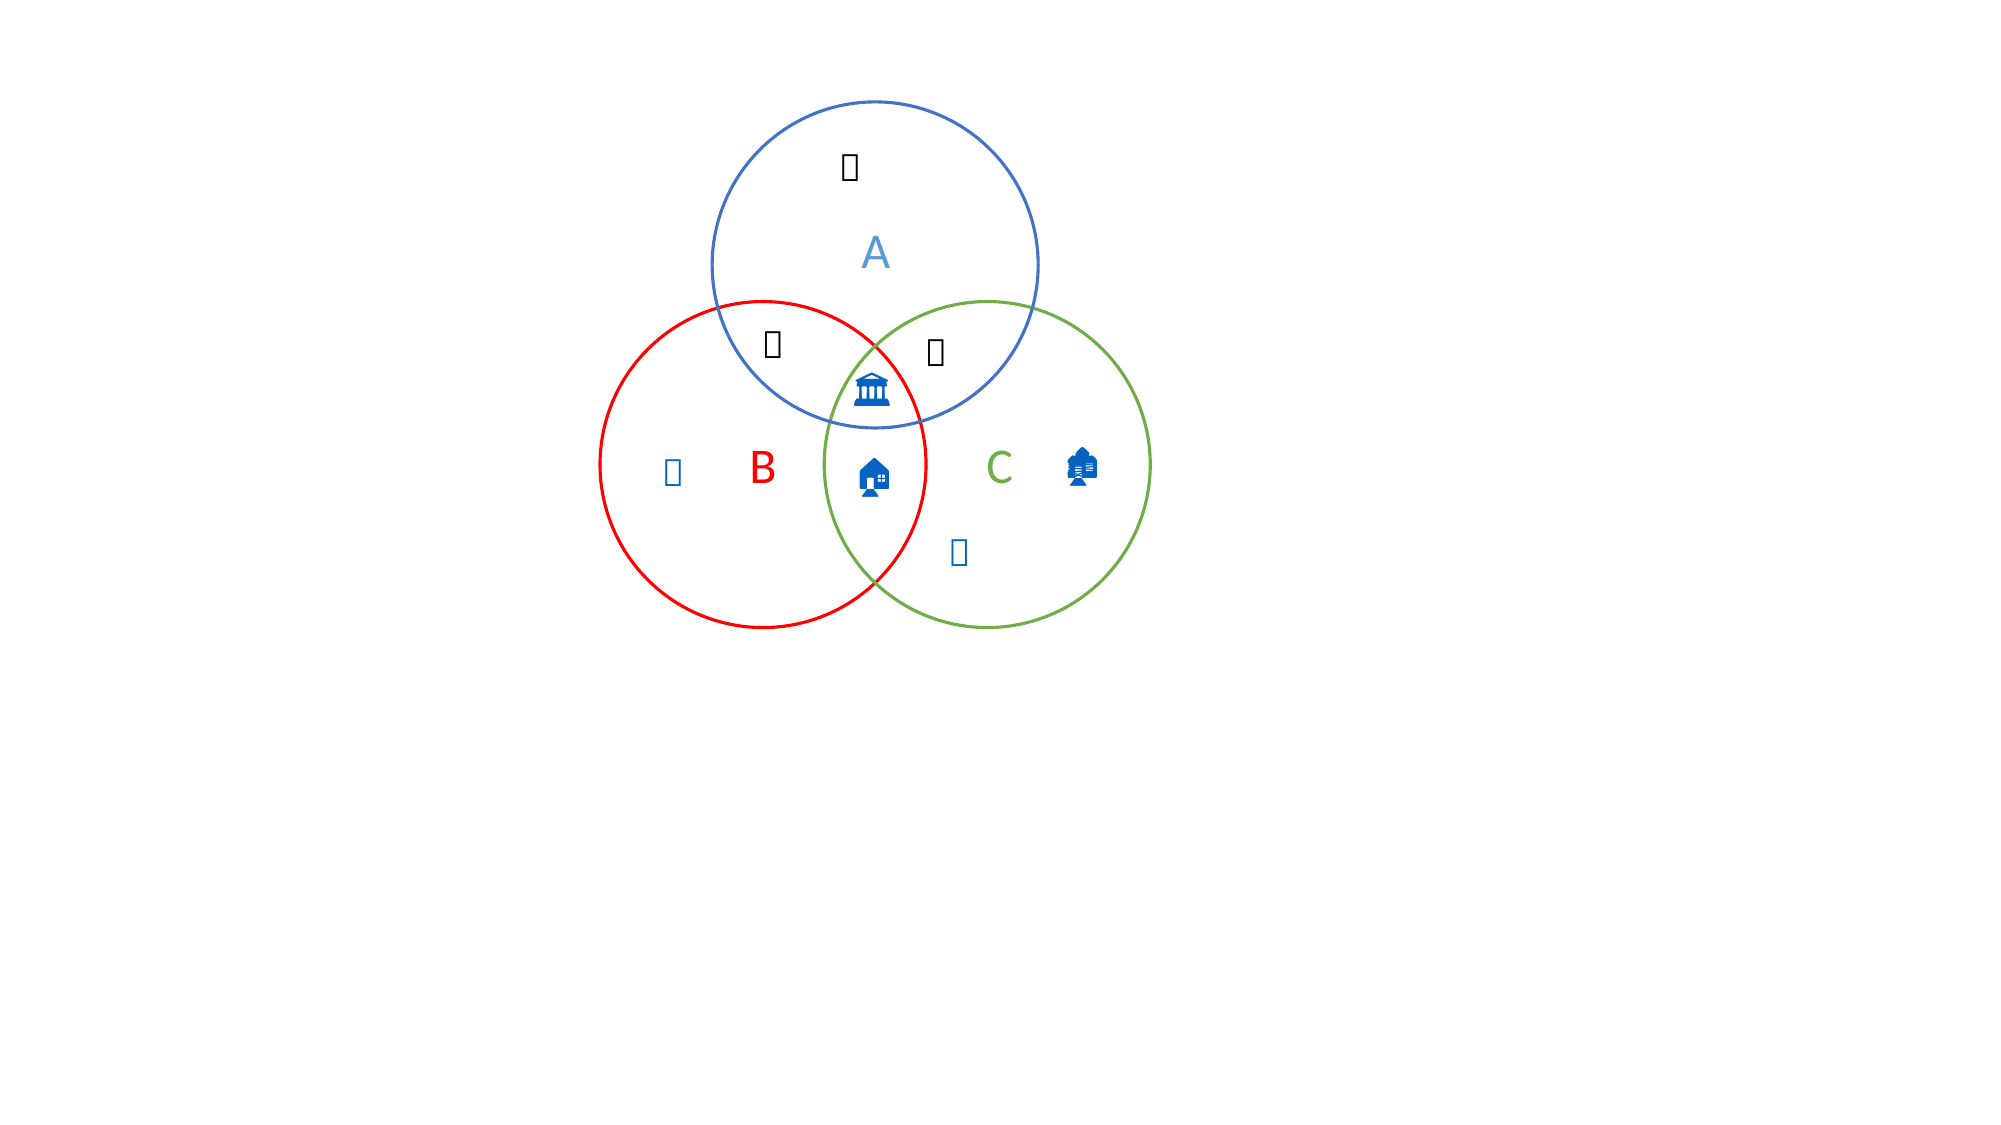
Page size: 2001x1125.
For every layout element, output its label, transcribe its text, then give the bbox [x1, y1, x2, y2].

text_box B [734, 426, 792, 502]
text_box 🏣 [647, 442, 724, 508]
text_box 🏤 [746, 313, 824, 374]
text_box 🏚️ [1046, 434, 1124, 500]
text_box [598, 307, 875, 629]
text_box 🏦 [909, 321, 989, 382]
text_box 🏠 [838, 444, 926, 511]
text_box 🏢 [823, 136, 906, 197]
text_box 🏛️ [835, 362, 929, 428]
text_box A [846, 211, 906, 287]
text_box [711, 100, 1040, 424]
text_box 🏡 [933, 521, 1034, 588]
text_box [823, 307, 1152, 629]
text_box C [971, 426, 1029, 502]
